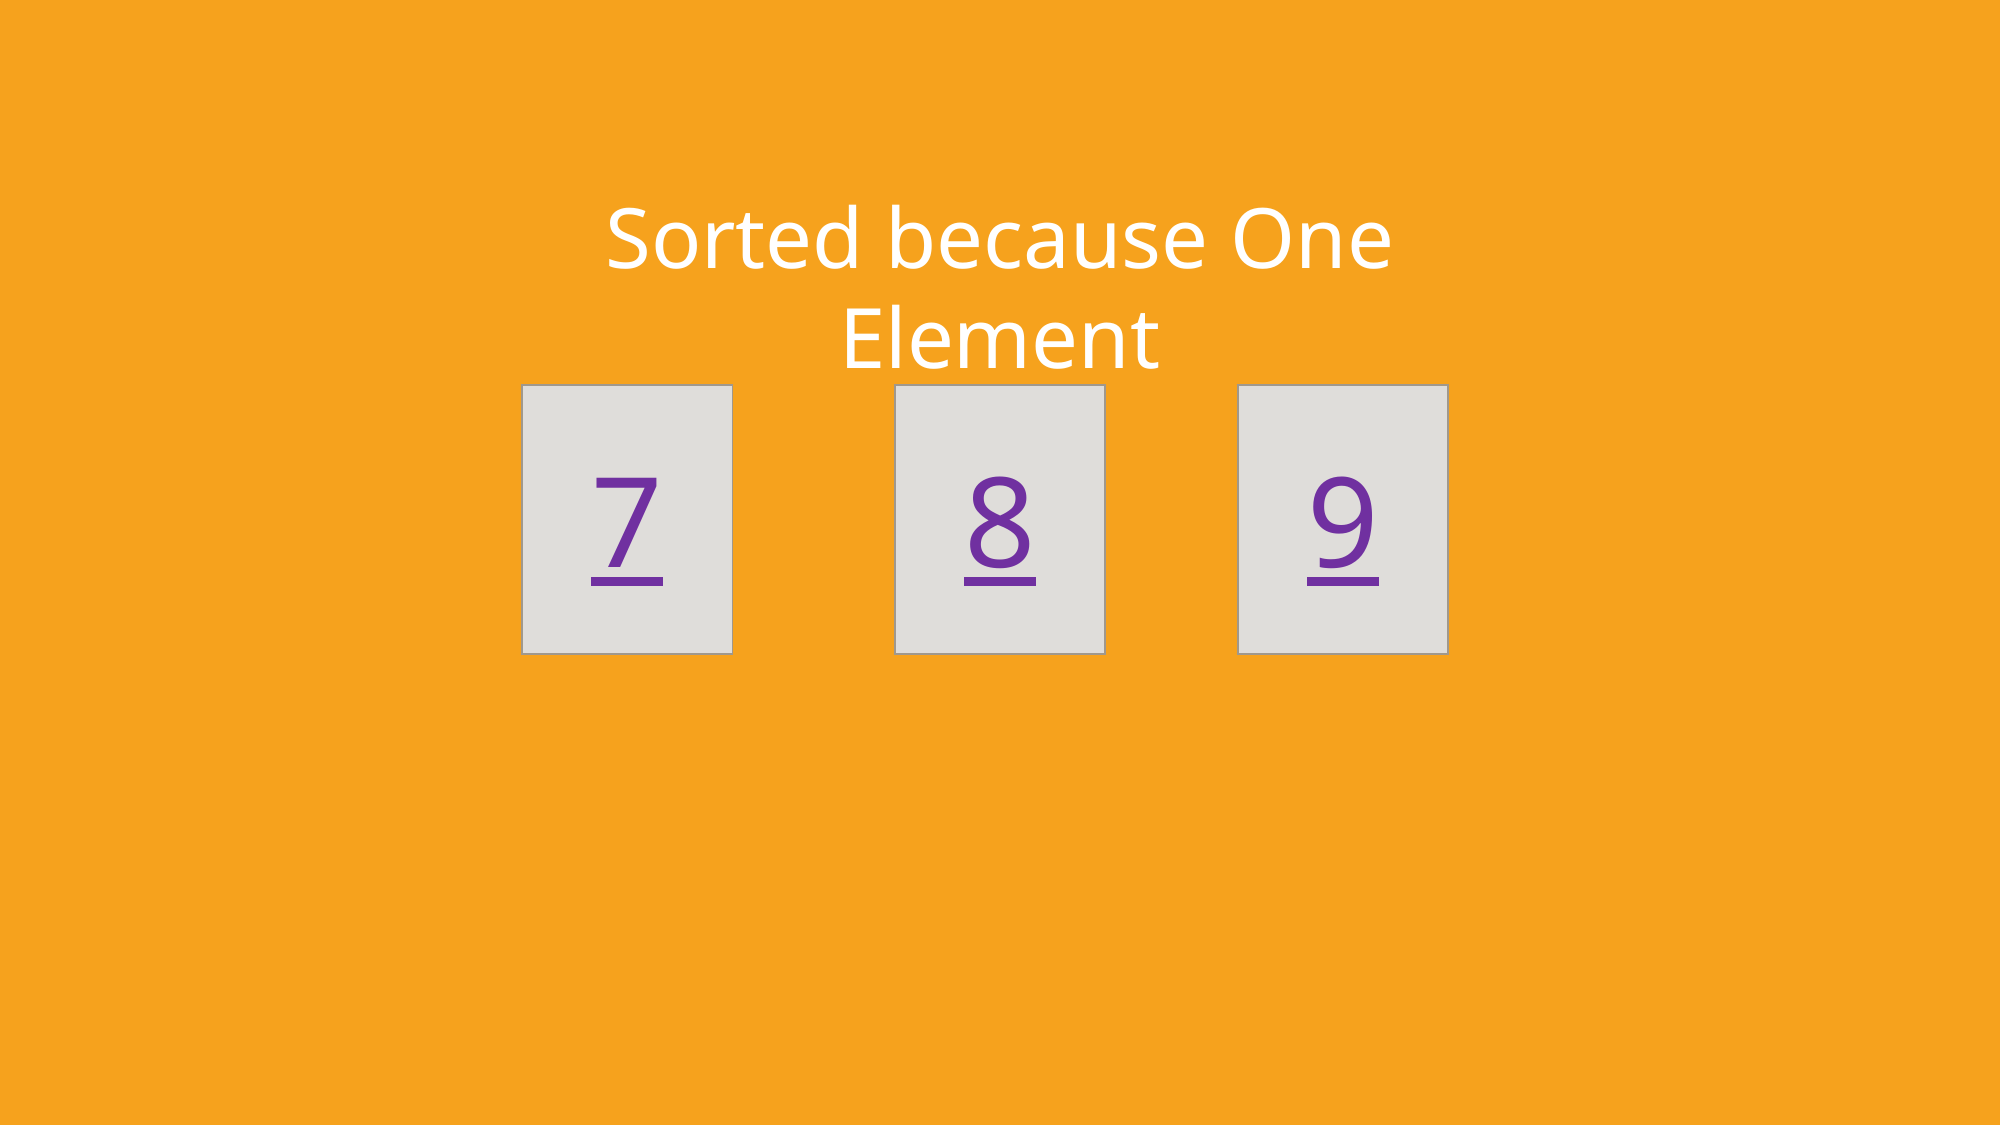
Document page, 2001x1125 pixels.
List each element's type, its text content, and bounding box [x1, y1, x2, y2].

table_header 9 [1239, 386, 1447, 653]
table_header 8 [896, 386, 1104, 653]
table_header 7 [523, 386, 732, 653]
list Sorted because One Element [442, 177, 1558, 386]
